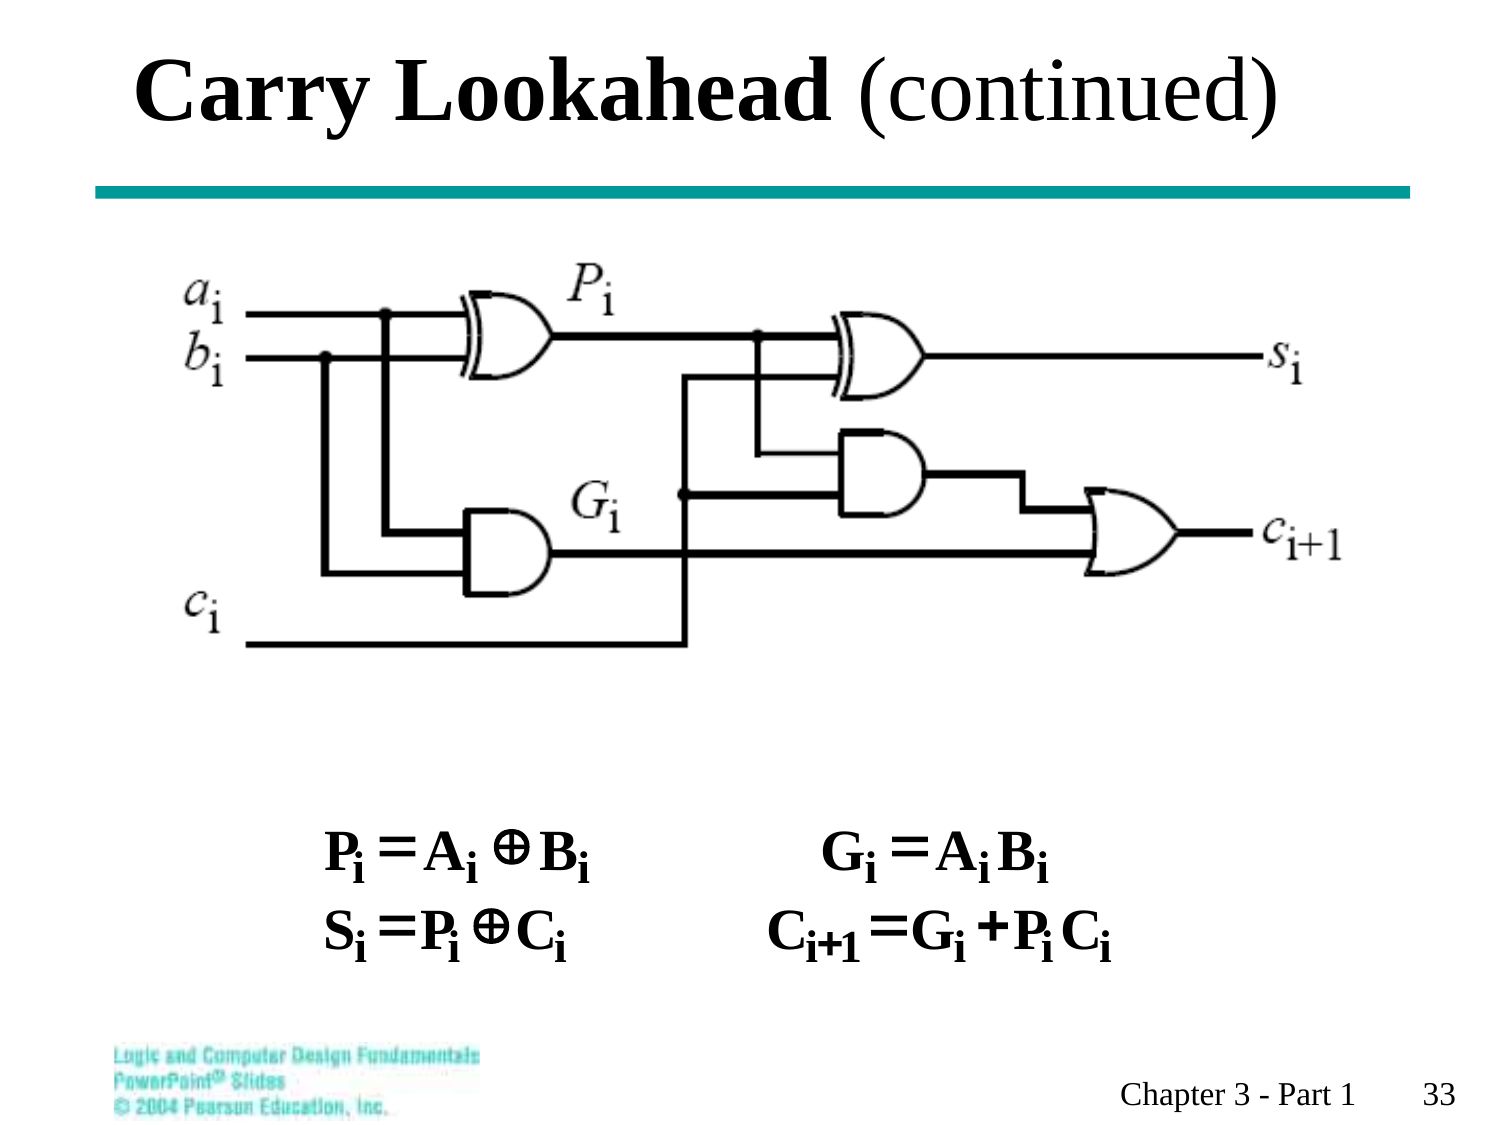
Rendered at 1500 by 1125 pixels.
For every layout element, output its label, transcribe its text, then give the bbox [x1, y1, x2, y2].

picture [113, 1042, 480, 1121]
slide_number Chapter 3 - Part 1 33 [1104, 1064, 1497, 1122]
picture [141, 247, 1364, 688]
title Carry Lookahead (continued) [117, 0, 1393, 168]
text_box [325, 805, 1049, 883]
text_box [325, 884, 1112, 971]
